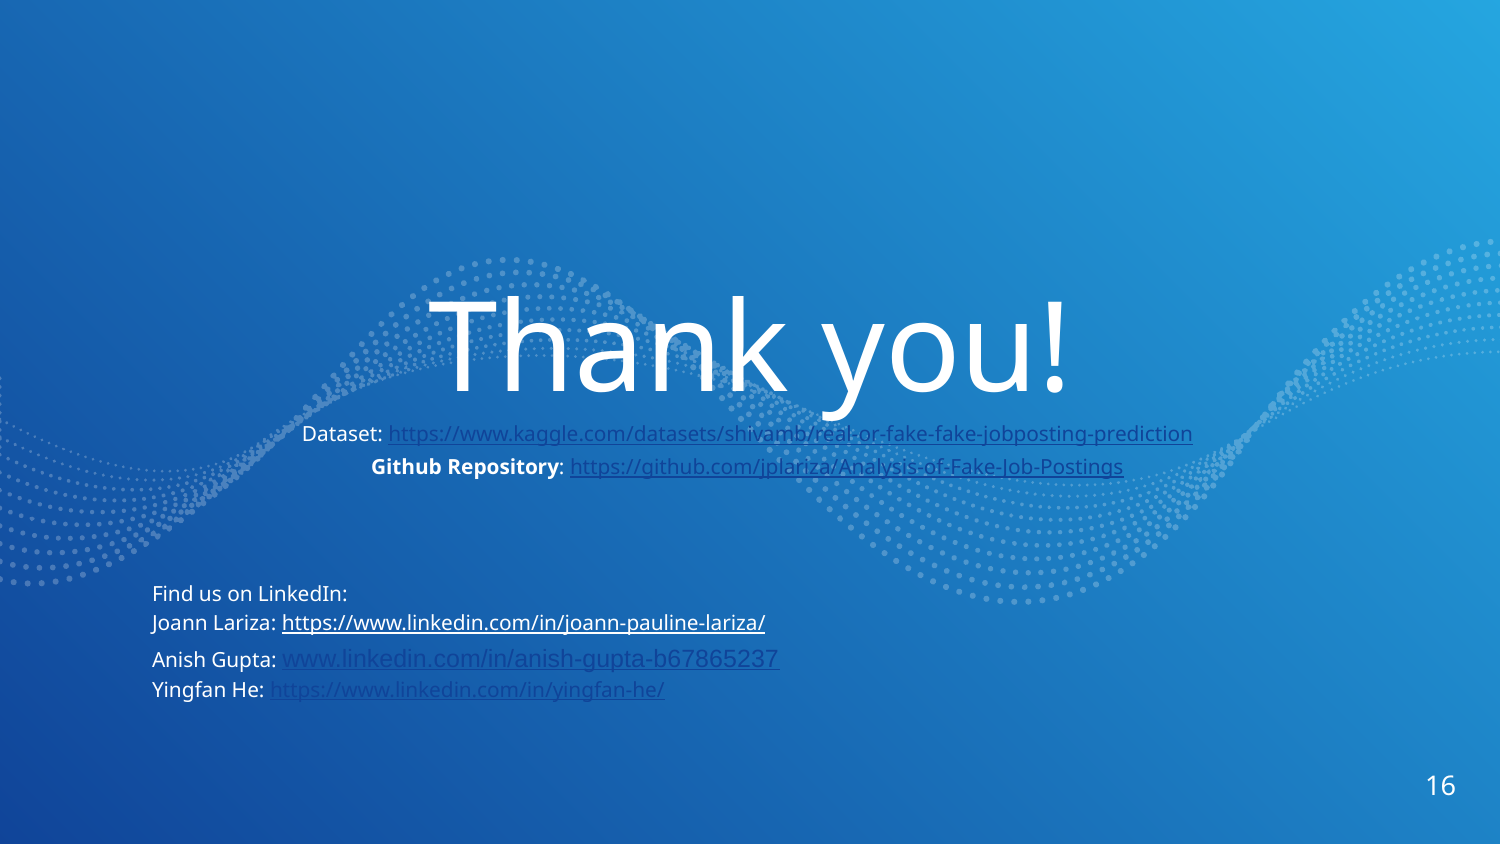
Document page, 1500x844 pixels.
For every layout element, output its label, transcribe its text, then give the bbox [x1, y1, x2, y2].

slide_number ‹#› [1366, 754, 1457, 819]
list Thank you! Dataset: https://www.kaggle.com/datasets/shivamb/real-or-fake-fake-jobposting-prediction Github Repository: https://github.com/jplariza/Analysis-of-Fake-Job-Postings Find us on LinkedIn: Joann Lariza: https://www.linkedin.com/in/joann-pauline-lariza/ Anish Gupta: www.linkedin.com/in/anish-gupta-b67865237 Yingfan He: https://www.linkedin.com/in/yingfan-he/ [152, 179, 1348, 770]
